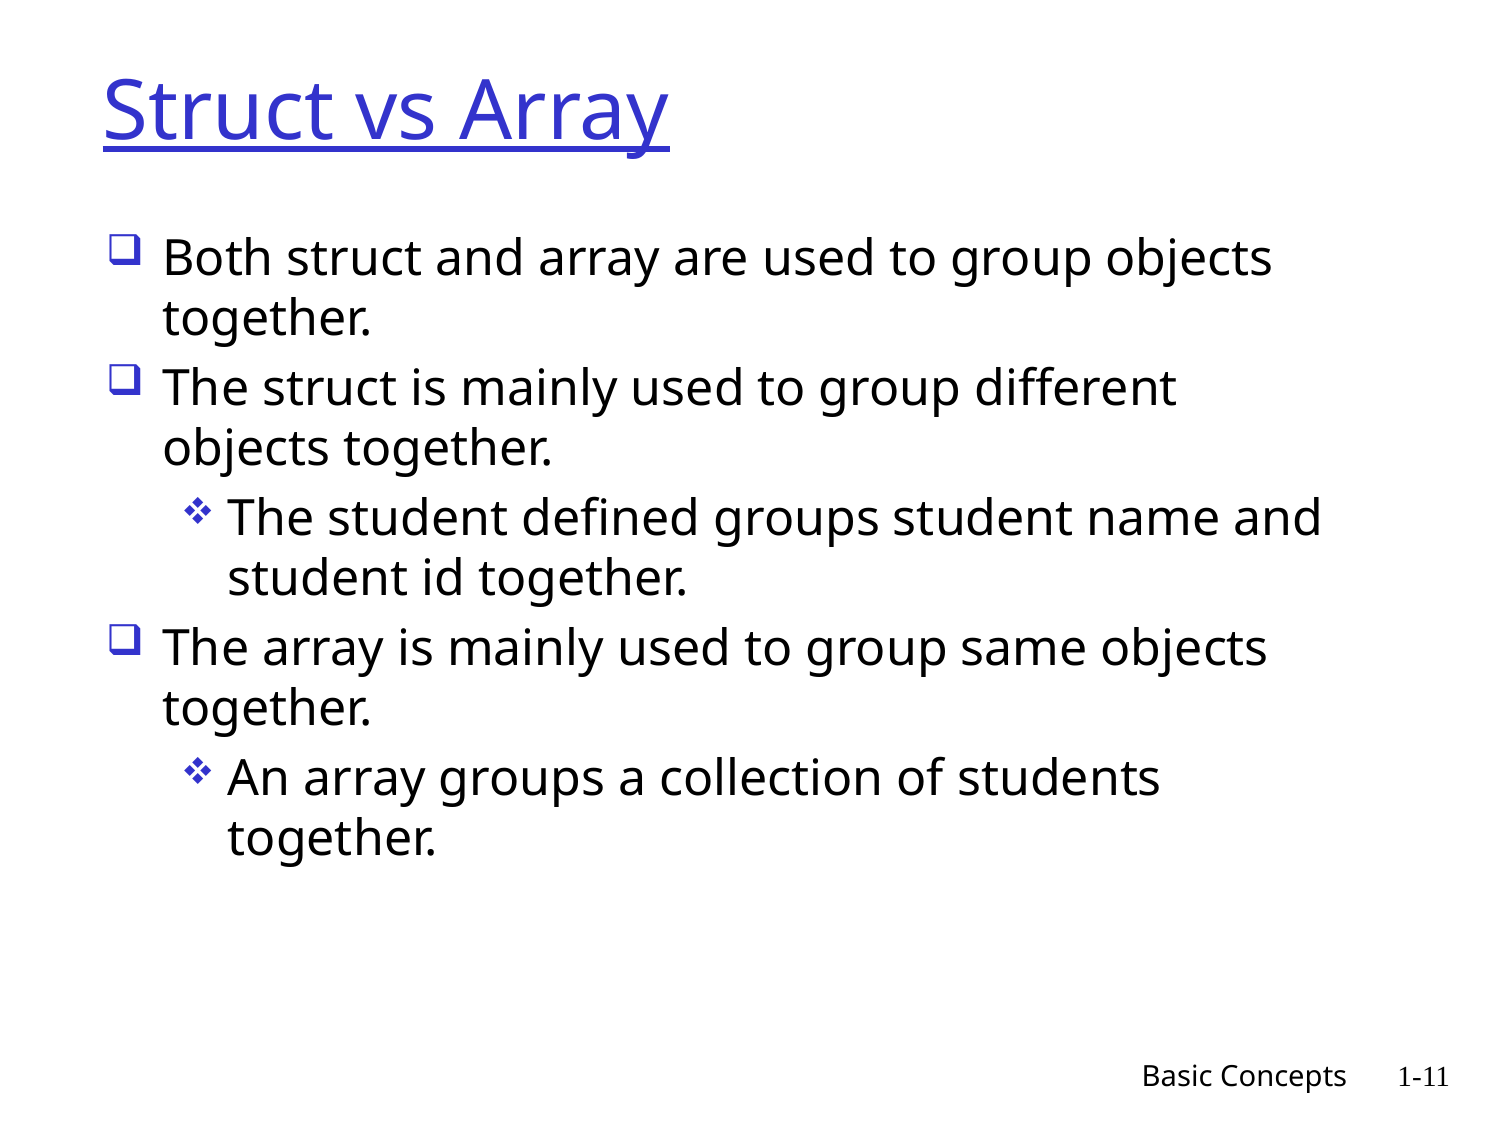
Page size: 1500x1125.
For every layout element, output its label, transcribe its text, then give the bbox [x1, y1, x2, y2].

title Struct vs Array [87, 37, 1363, 175]
list Both struct and array are used to group objects together. The struct is mainly used to group different objects together. The student defined groups student name and student id together. The array is mainly used to group same objects together. An array groups a collection of students together. [91, 218, 1366, 981]
slide_number 1-11 [1362, 1049, 1466, 1125]
footer Basic Concepts [887, 1049, 1362, 1125]
